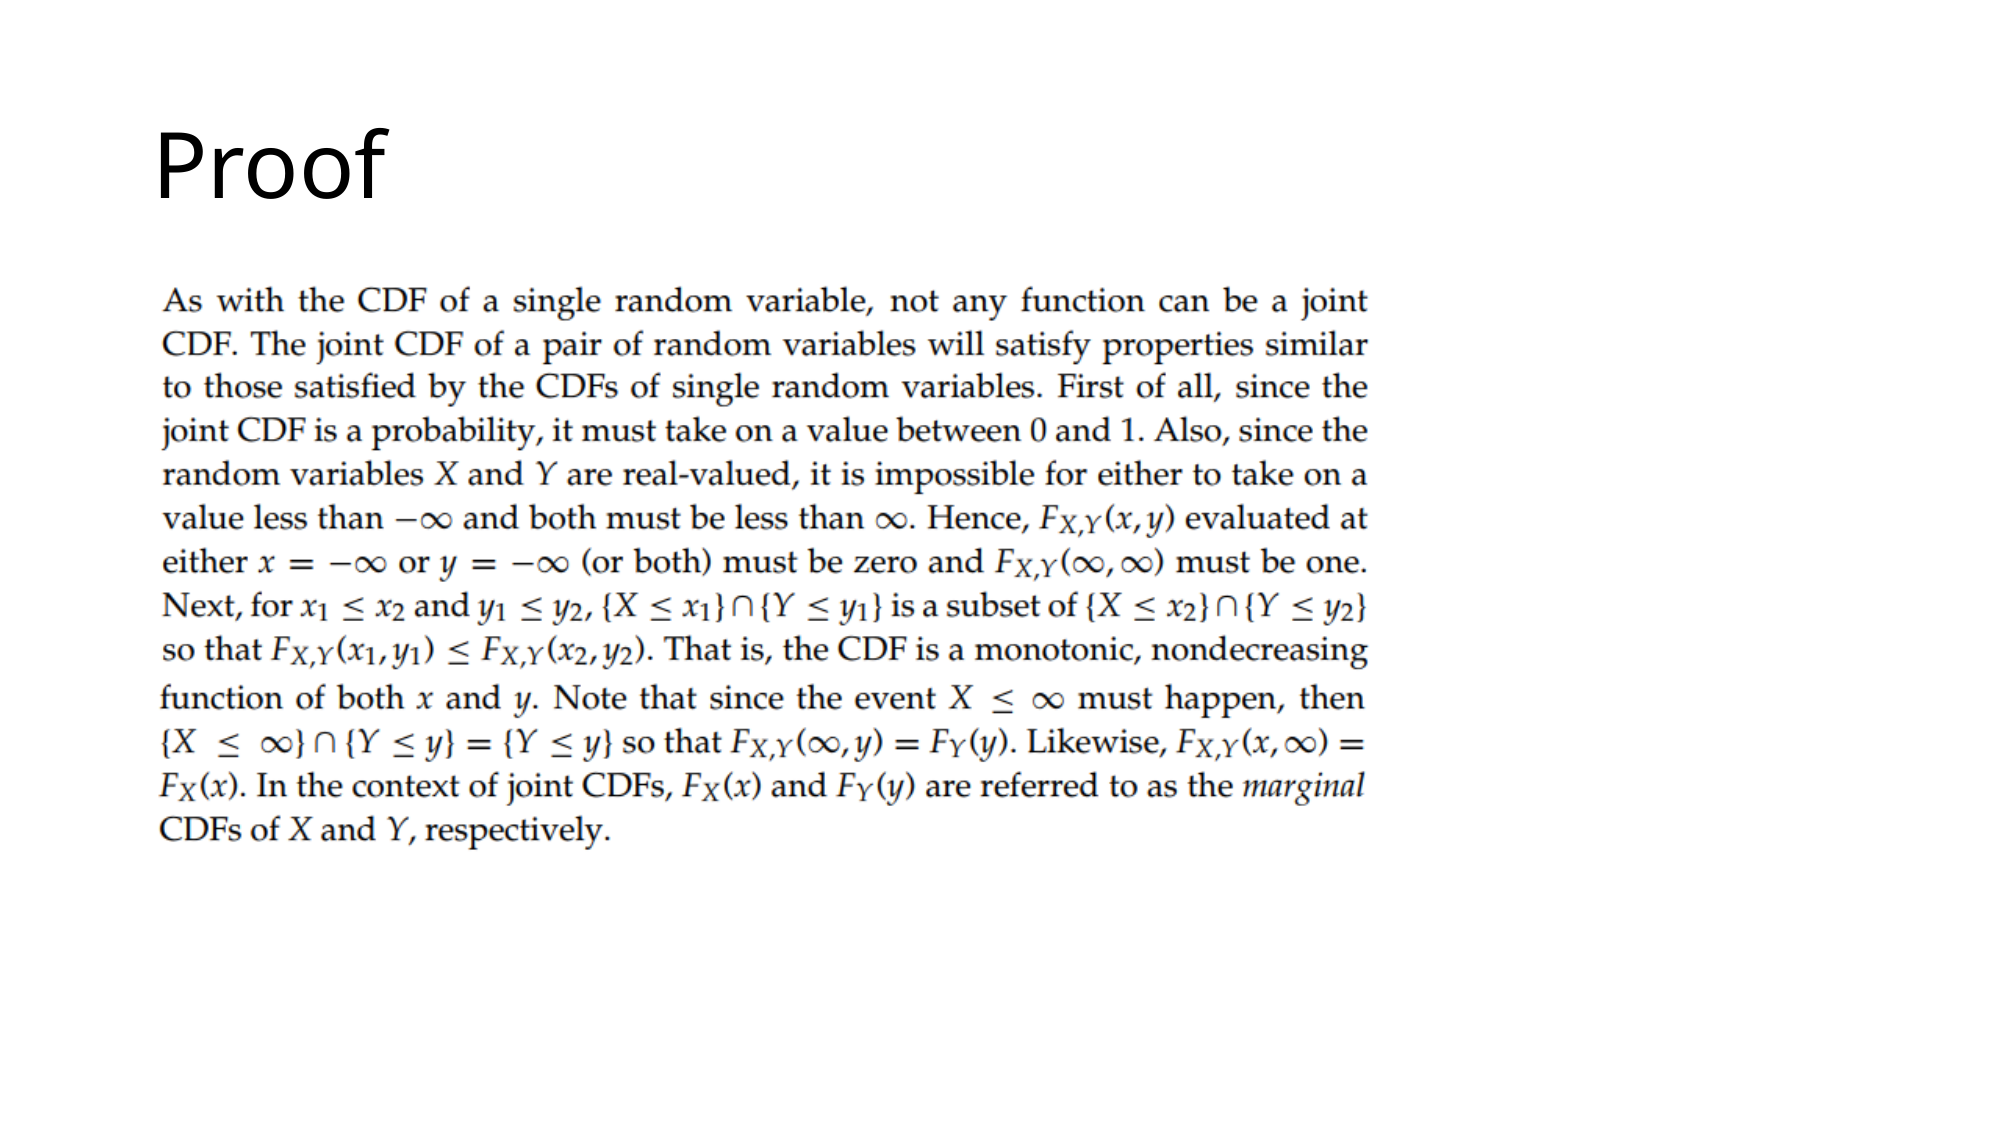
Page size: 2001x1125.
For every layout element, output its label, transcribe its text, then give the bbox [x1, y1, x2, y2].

picture [129, 679, 1388, 853]
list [137, 277, 1388, 679]
title Proof [137, 59, 1863, 278]
